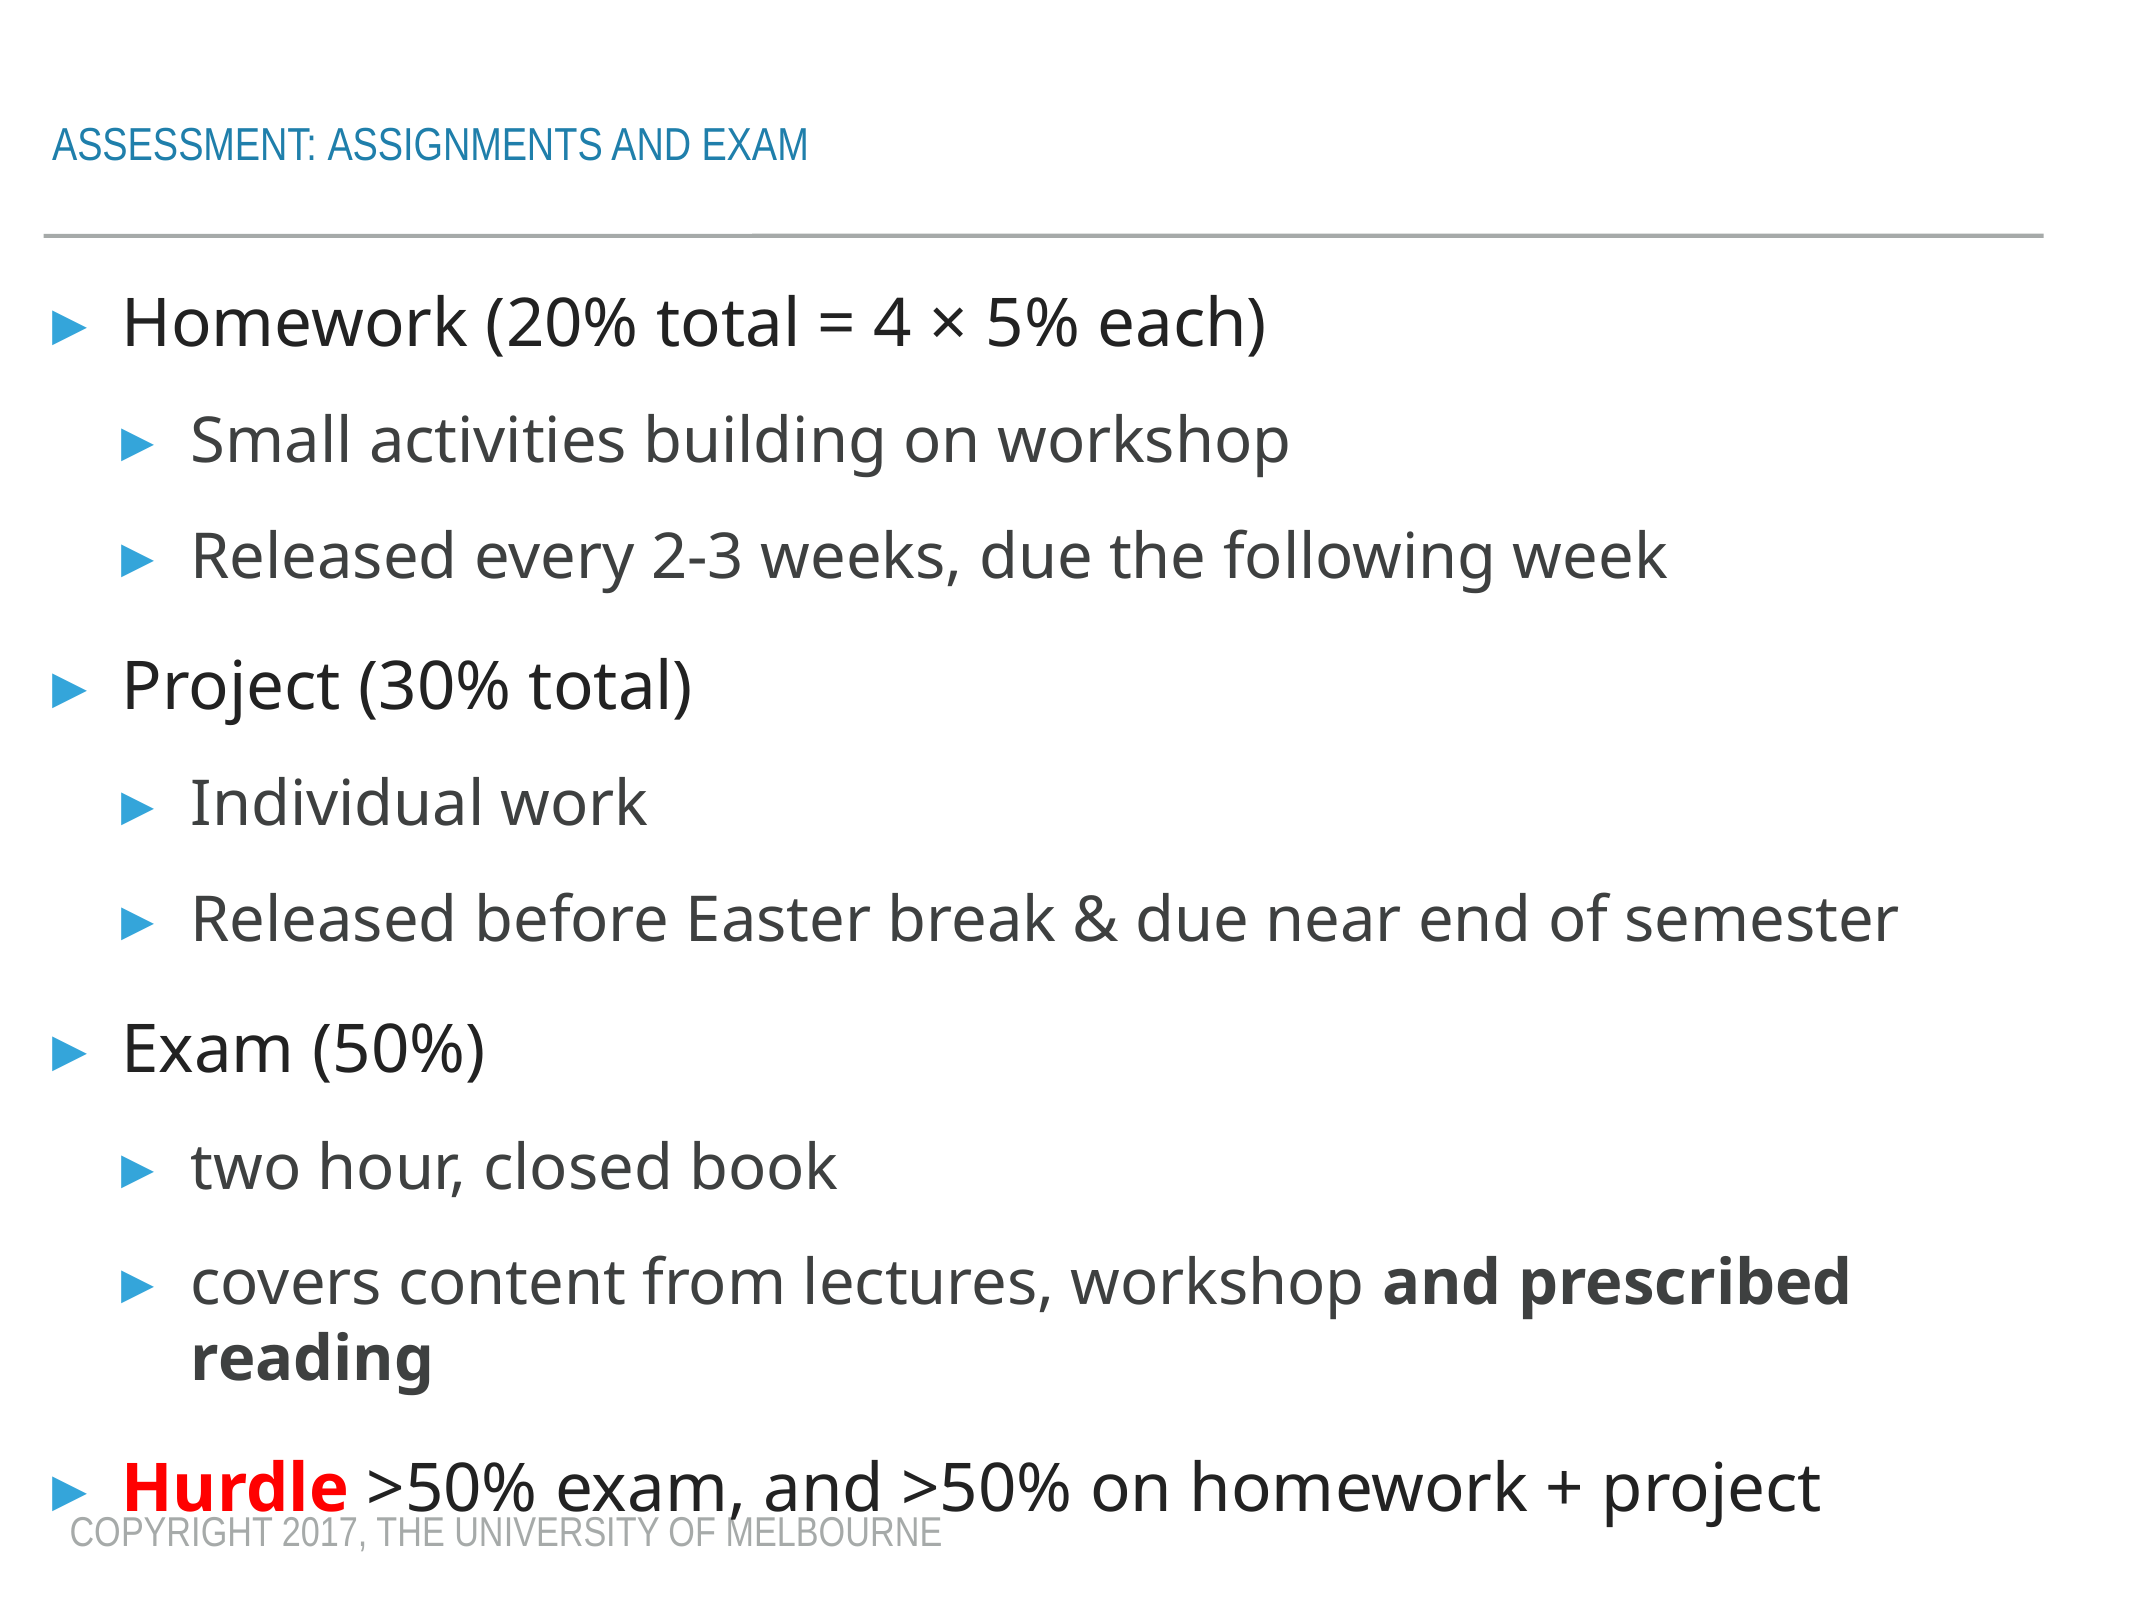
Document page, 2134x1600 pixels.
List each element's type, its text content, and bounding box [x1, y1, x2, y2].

list Homework (20% total = 4 × 5% each) Small activities building on workshop Released every 2-3 weeks, due the following week Project (30% total) Individual work Released before Easter break & due near end of semester Exam (50%) two hour, closed book covers content from lectures, workshop and prescribed reading Hurdle >50% exam, and >50% on homework + project [43, 270, 2045, 1545]
title Assessment: Assignments and Exam [43, 116, 2045, 236]
